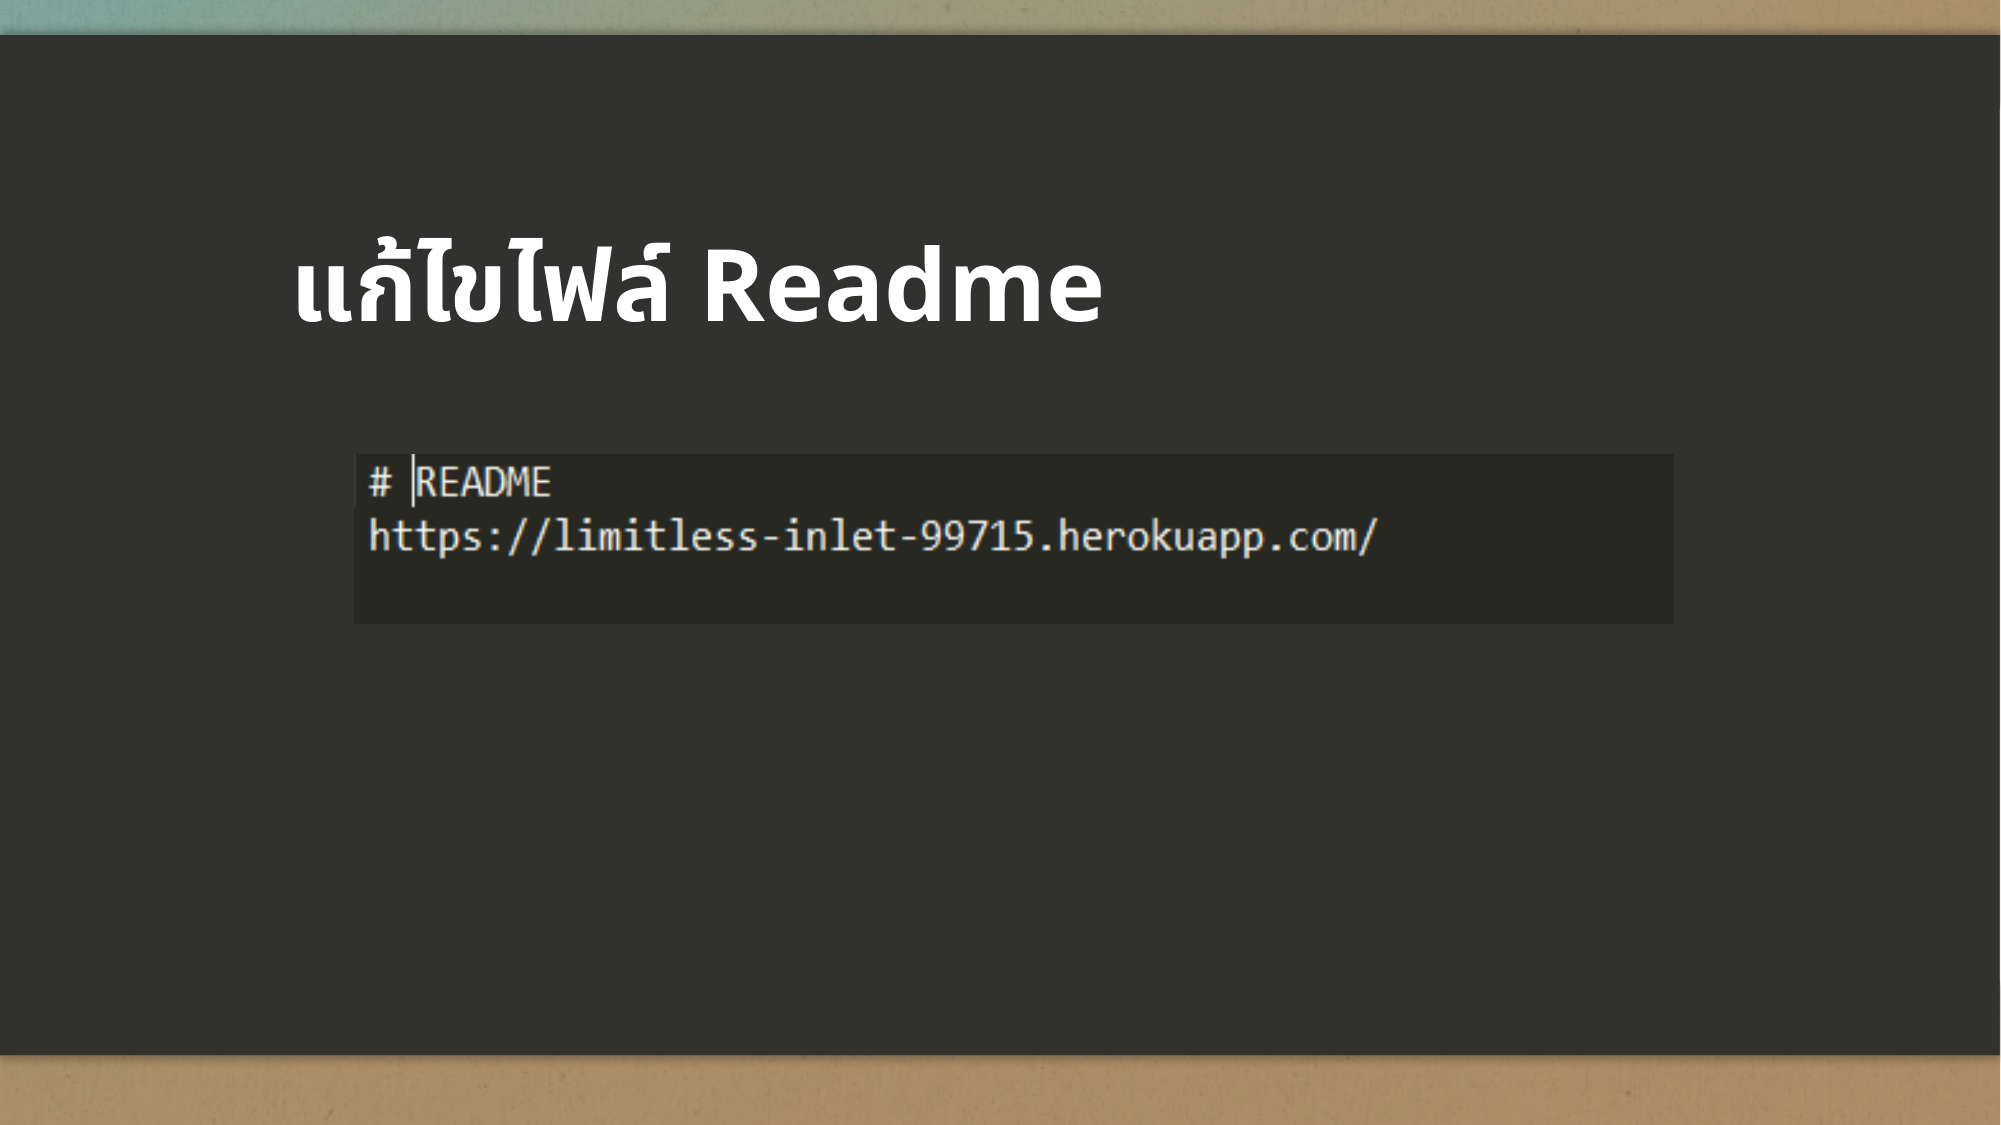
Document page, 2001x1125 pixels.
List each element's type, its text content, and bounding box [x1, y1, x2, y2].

picture [0, 0, 2001, 1125]
text_box แก้ไขไฟล์ Readme [276, 213, 1385, 349]
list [354, 454, 1674, 624]
